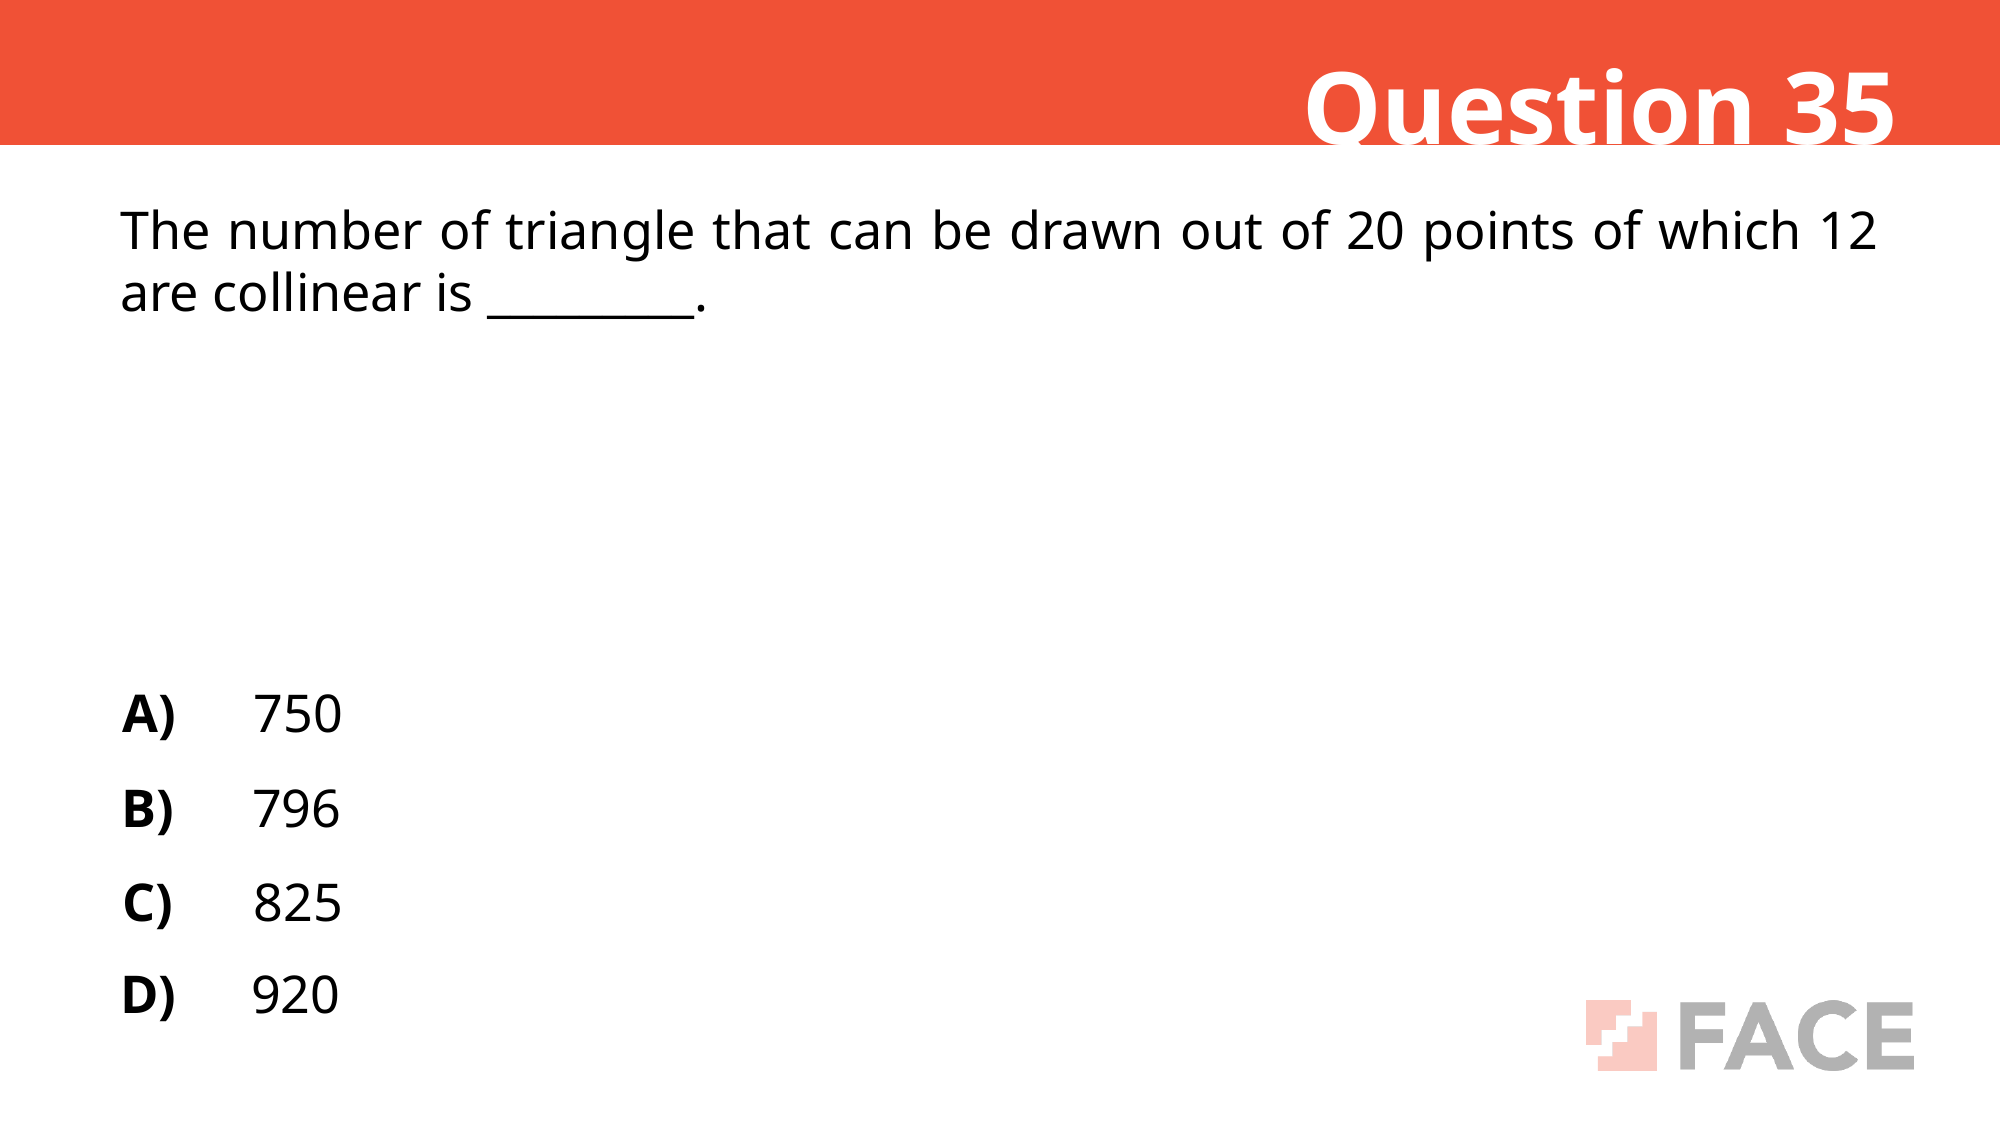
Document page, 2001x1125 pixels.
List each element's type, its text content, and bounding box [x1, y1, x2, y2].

text_box [0, 0, 2000, 147]
text_box B) [106, 736, 221, 845]
text_box 920 [236, 923, 1893, 1032]
text_box 750 [238, 641, 1896, 751]
picture [1586, 1000, 1914, 1072]
text_box C) [107, 830, 223, 940]
text_box A) [107, 641, 223, 751]
text_box Question 35 [638, 37, 1914, 173]
text_box The number of triangle that can be drawn out of 20 points of which 12 are collinear is _________. [105, 189, 1895, 330]
text_box 825 [238, 830, 1896, 940]
text_box D) [105, 923, 220, 1032]
text_box 796 [237, 736, 1894, 845]
